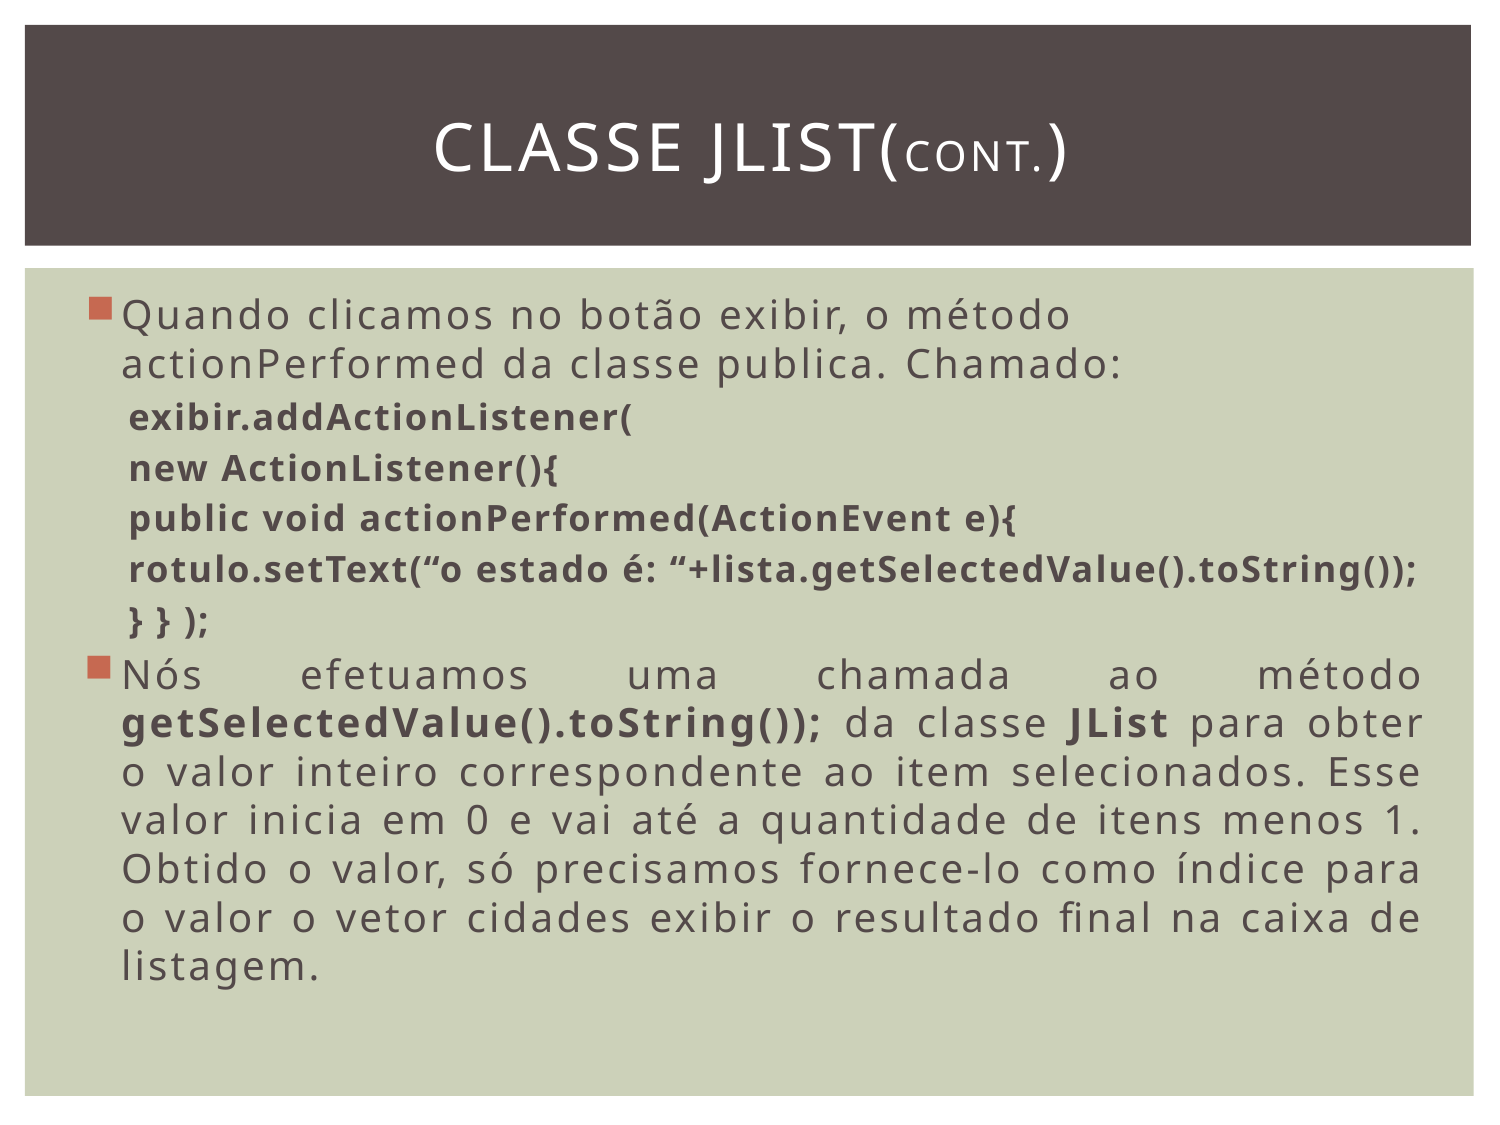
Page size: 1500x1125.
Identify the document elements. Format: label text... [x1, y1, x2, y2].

list Quando clicamos no botão exibir, o método actionPerformed da classe publica. Chamado: exibir.addActionListener( new ActionListener(){ public void actionPerformed(ActionEvent e){ rotulo.setText(“o estado é: “+lista.getSelectedValue().toString()); } } ); Nós efetuamos uma chamada ao método getSelectedValue().toString()); da classe JList para obter o valor inteiro correspondente ao item selecionados. Esse valor inicia em 0 e vai até a quantidade de itens menos 1. Obtido o valor, só precisamos fornece-lo como índice para o valor o vetor cidades exibir o resultado final na caixa de listagem. [62, 281, 1442, 1005]
title classe Jlist(cont.) [62, 58, 1438, 232]
